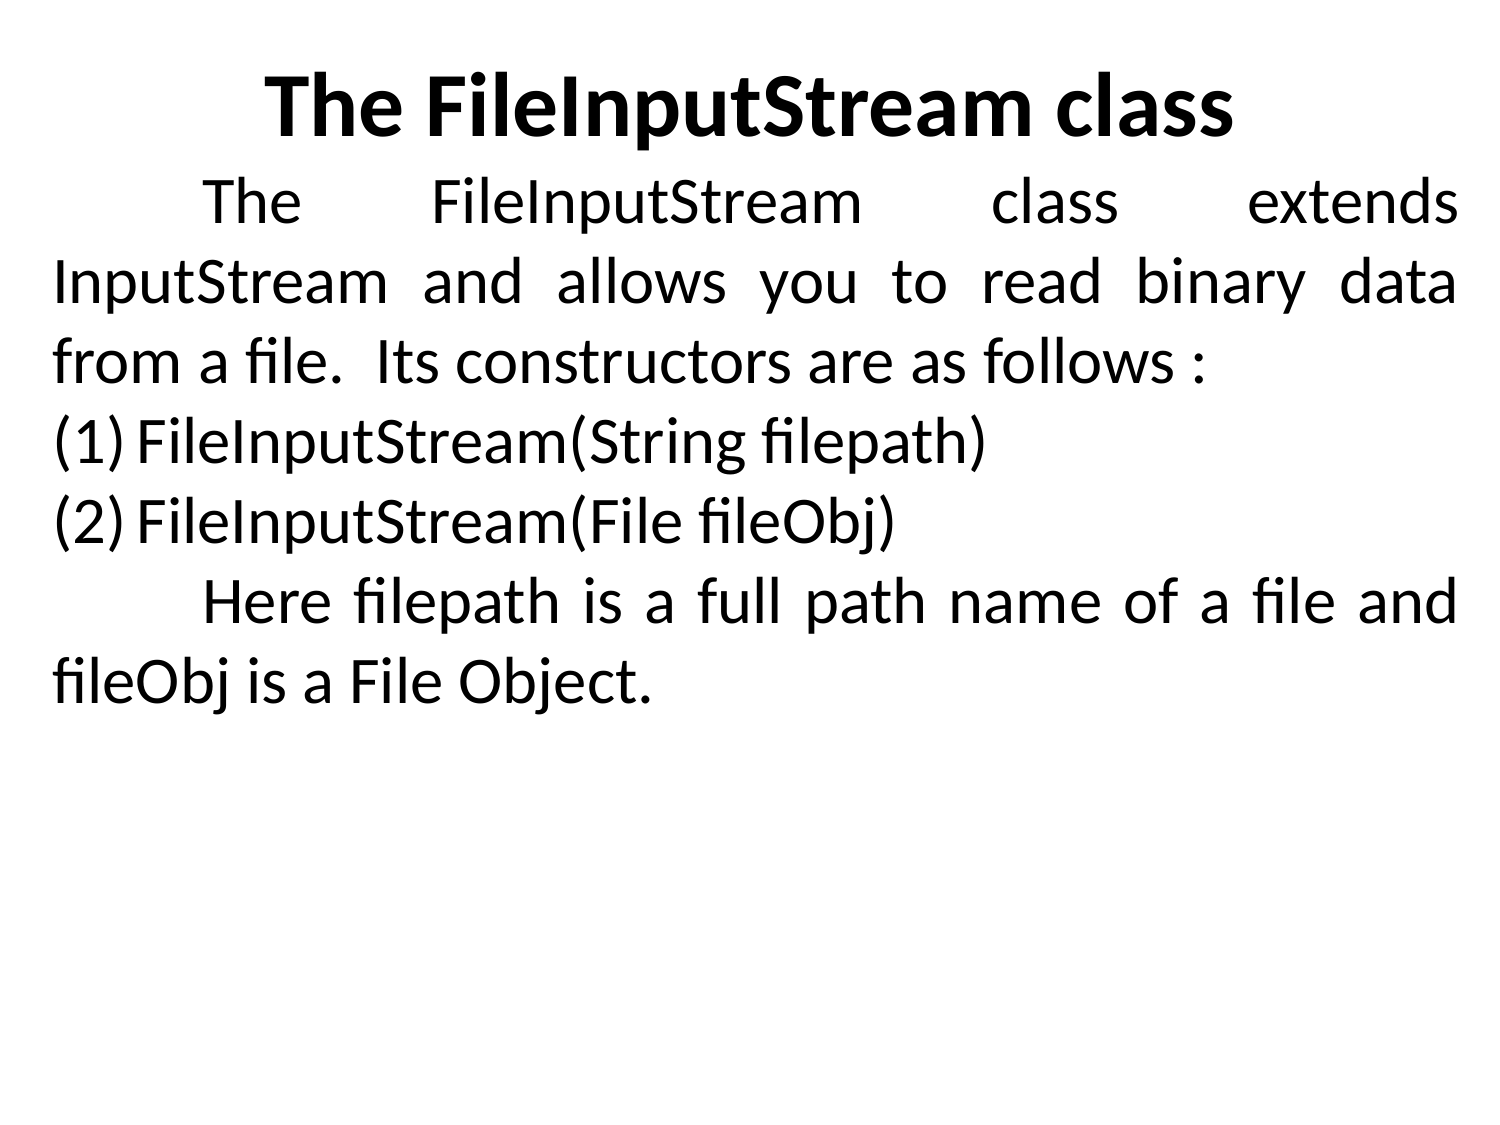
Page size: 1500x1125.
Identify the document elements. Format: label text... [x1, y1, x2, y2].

text_box The FileInputStream class extends InputStream and allows you to read binary data from a file. Its constructors are as follows : FileInputStream(String filepath) FileInputStream(File fileObj) Here filepath is a full path name of a file and fileObj is a File Object. [37, 149, 1475, 725]
title The FileInputStream class [0, 24, 1500, 175]
